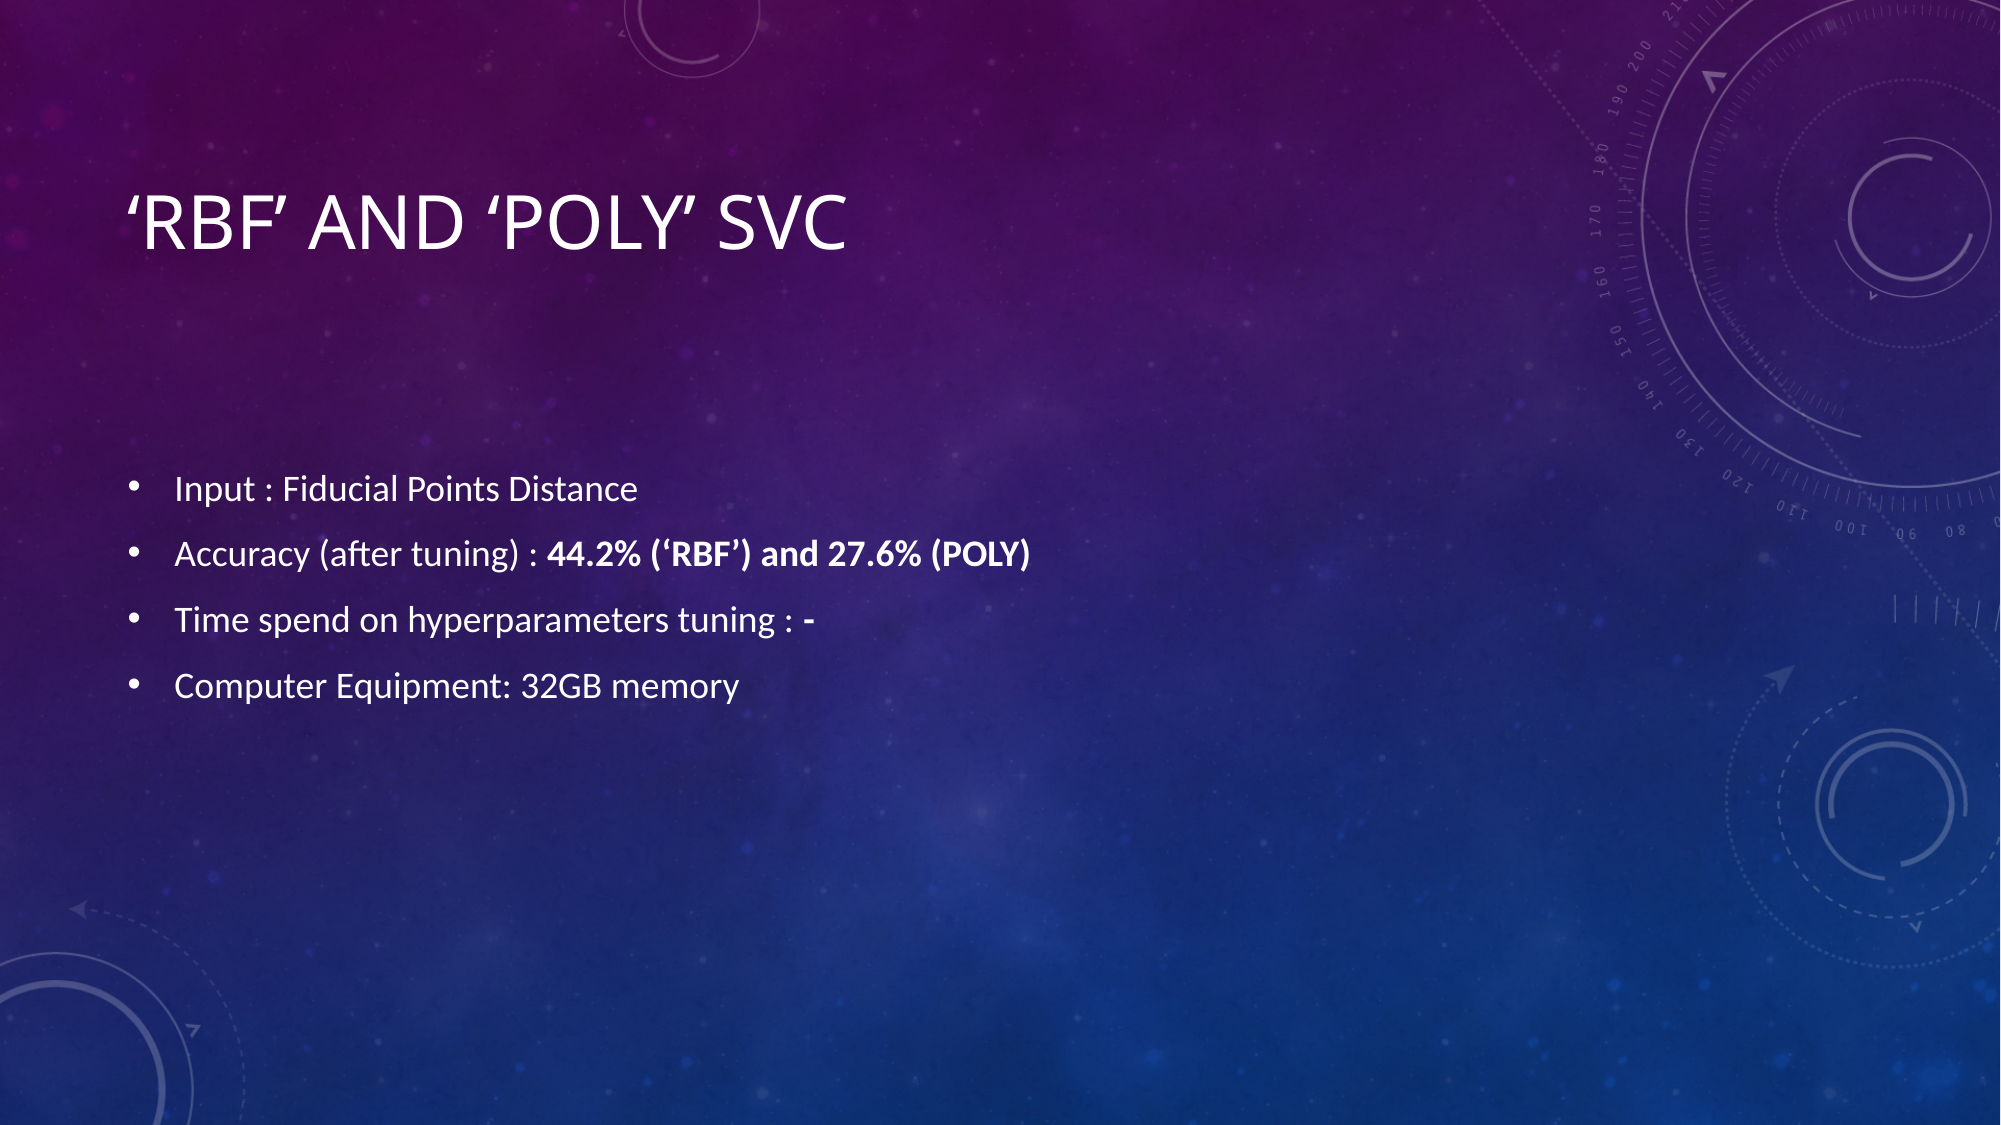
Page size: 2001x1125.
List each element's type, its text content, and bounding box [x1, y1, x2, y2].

list Input : Fiducial Points Distance Accuracy (after tuning) : 44.2% (‘RBF’) and 27.6% (POLY) Time spend on hyperparameters tuning : - Computer Equipment: 32GB memory [112, 351, 1775, 950]
picture [0, 0, 2001, 1125]
title ‘RBF’ AND ‘POLY’ SVC [112, 99, 1775, 339]
